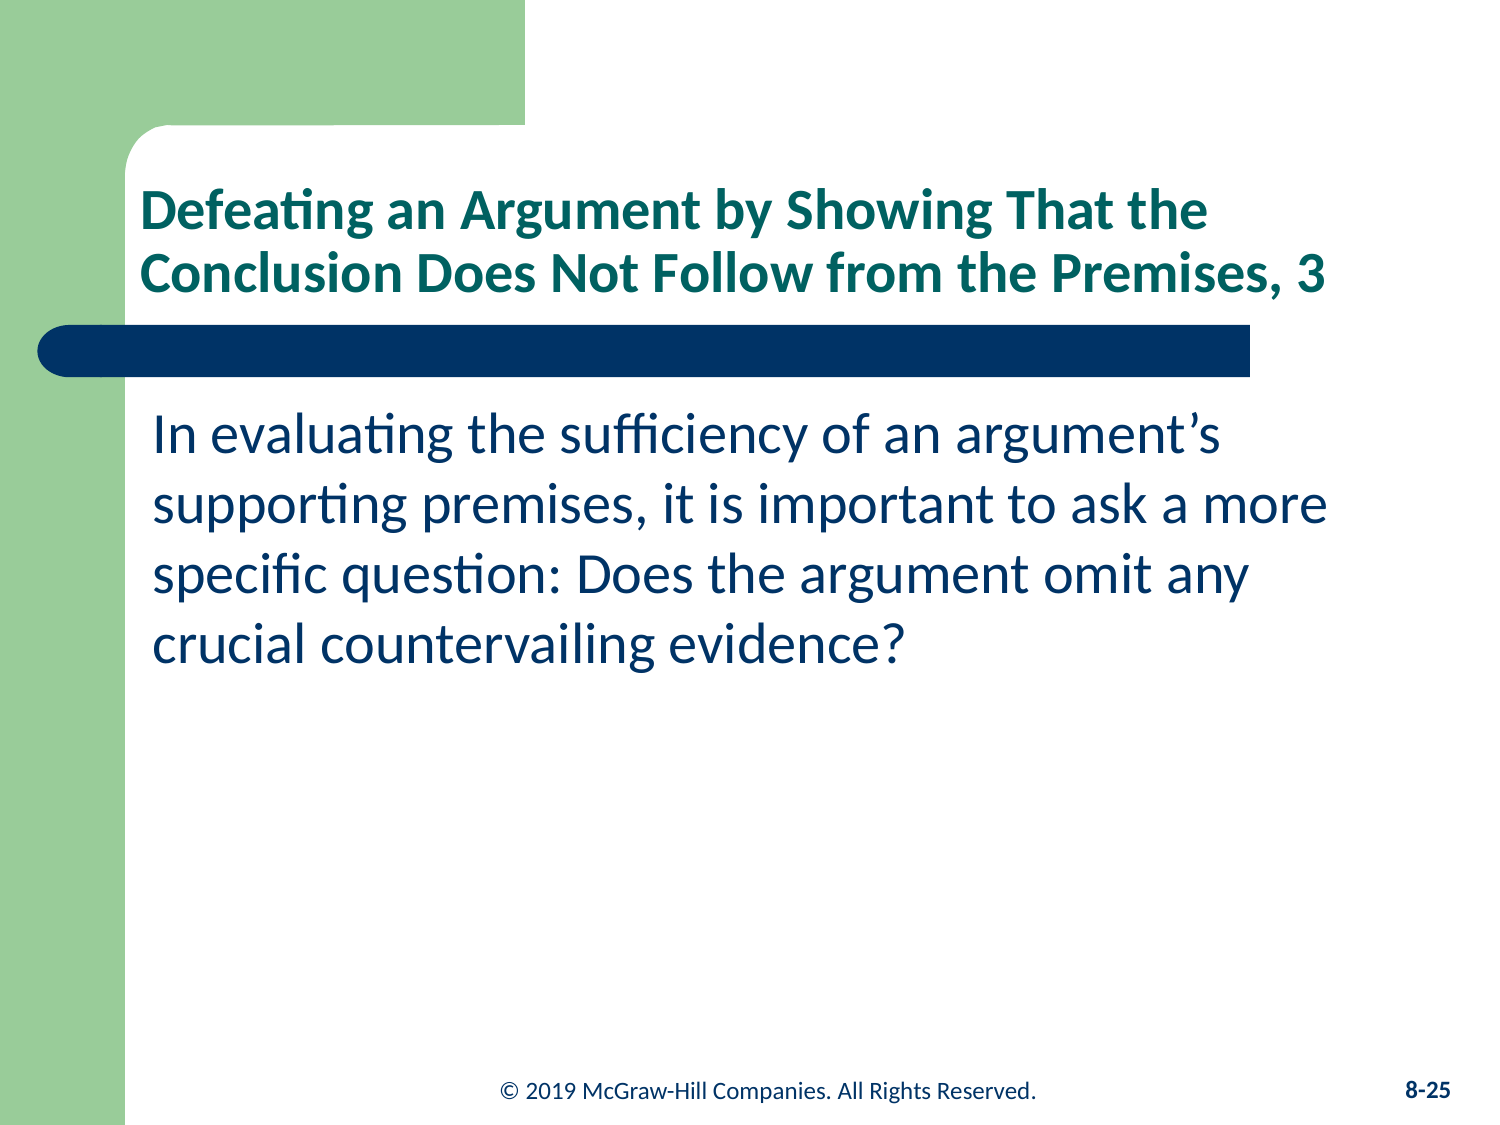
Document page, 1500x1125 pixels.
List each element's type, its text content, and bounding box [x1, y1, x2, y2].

list In evaluating the sufficiency of an argument’s supporting premises, it is important to ask a more specific question: Does the argument omit any crucial countervailing evidence? [137, 387, 1400, 999]
title Defeating an Argument by Showing That the Conclusion Does Not Follow from the Premises, 3 [125, 125, 1425, 313]
